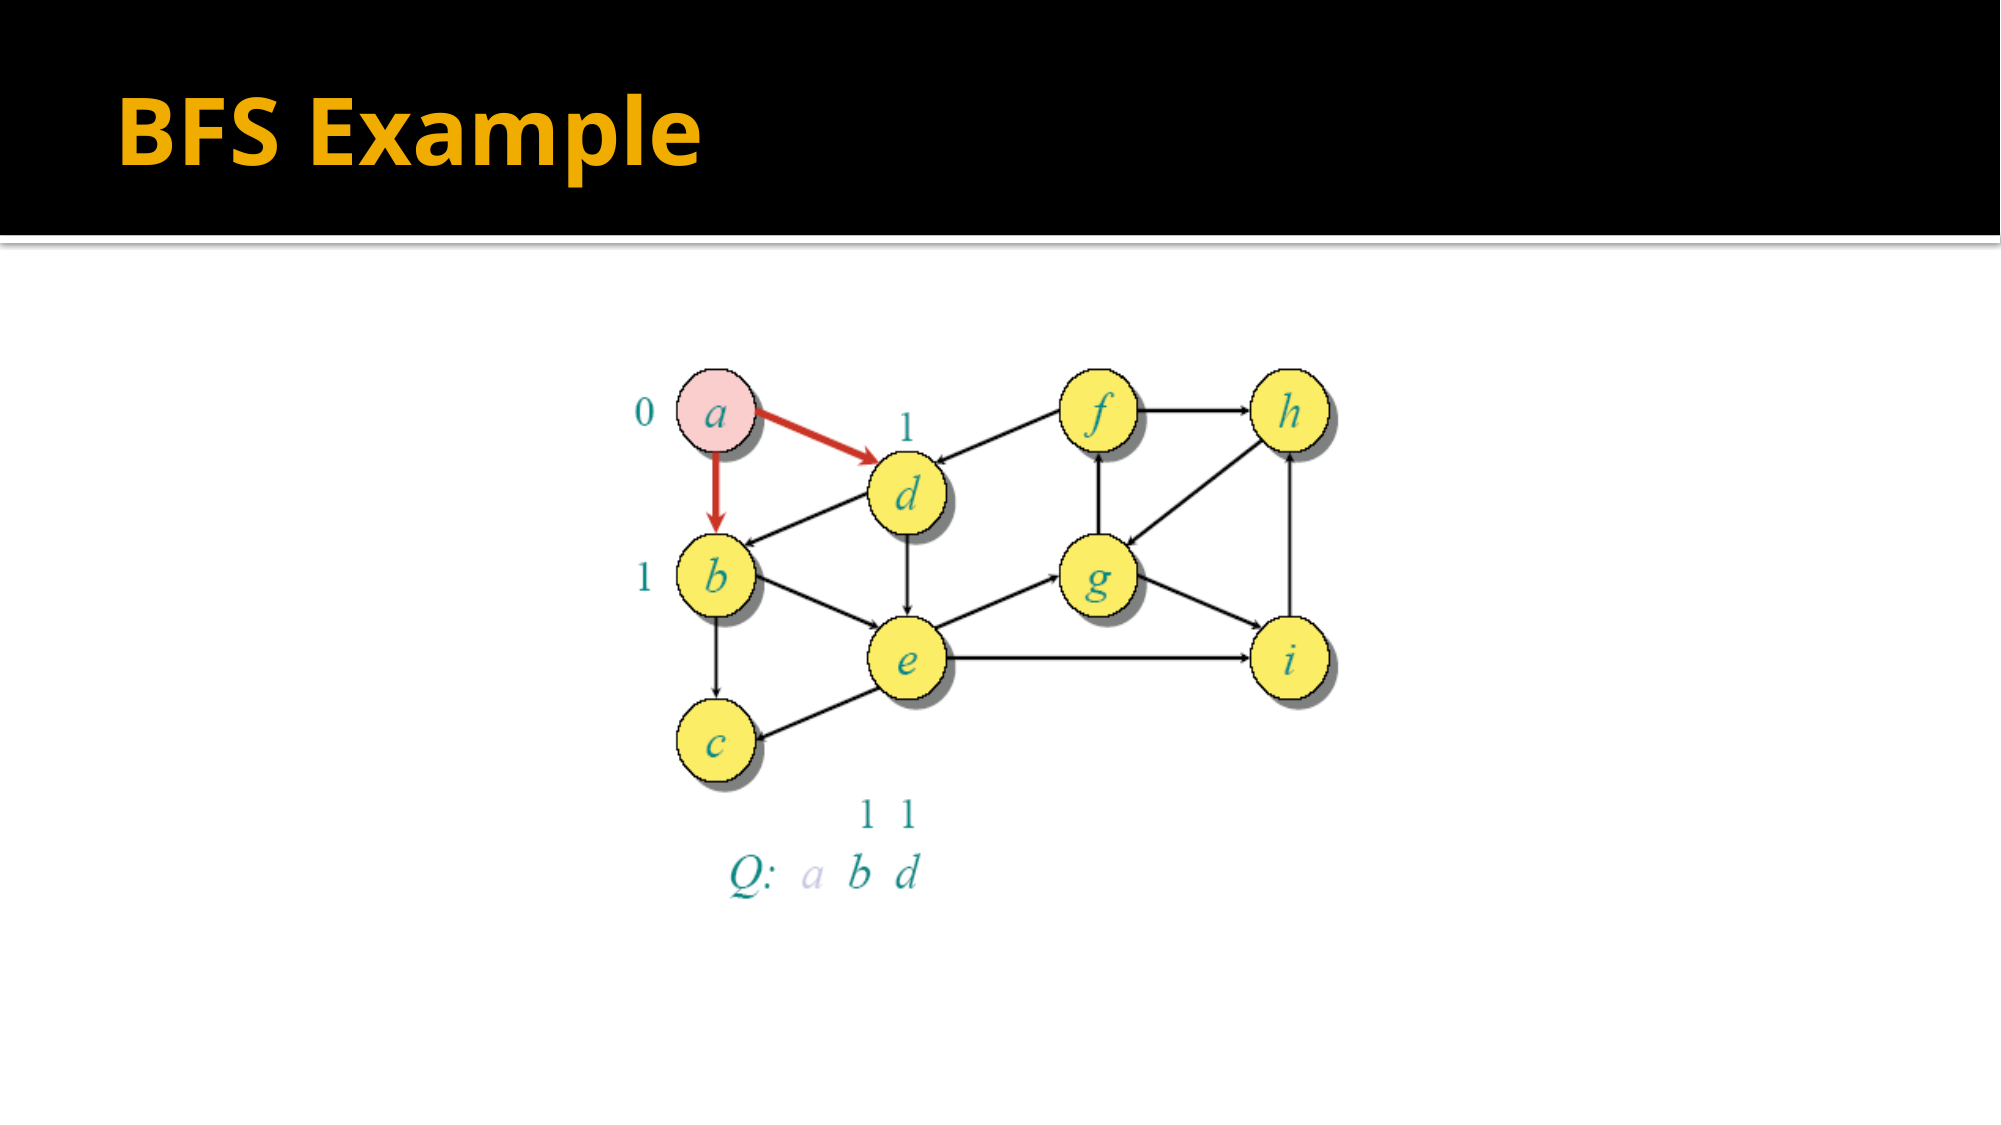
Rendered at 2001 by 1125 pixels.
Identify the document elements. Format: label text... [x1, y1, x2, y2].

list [626, 342, 1373, 941]
title BFS Example [99, 25, 1900, 231]
